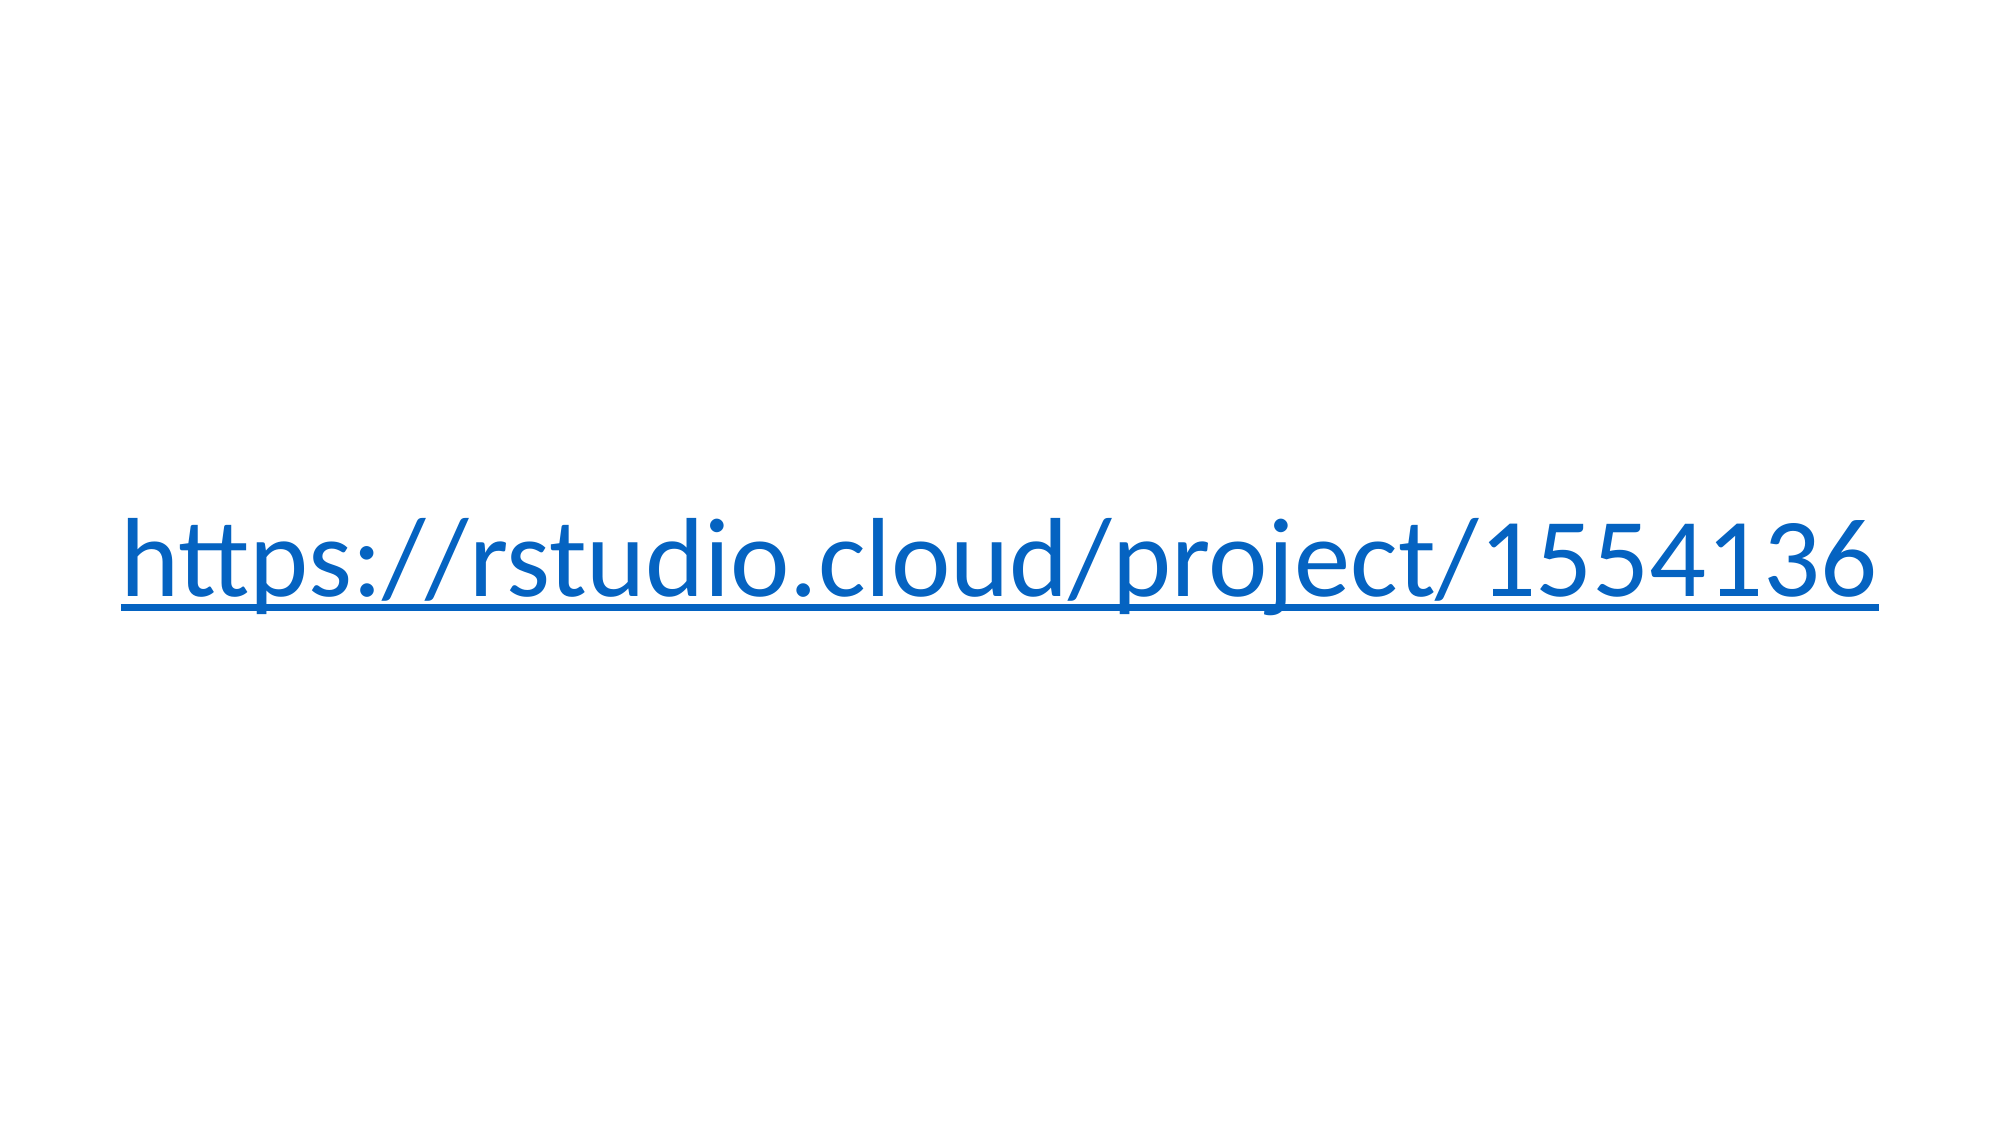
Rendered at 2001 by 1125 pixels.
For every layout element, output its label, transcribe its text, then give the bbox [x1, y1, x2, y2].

text_box https://rstudio.cloud/project/1554136 [0, 477, 2000, 627]
